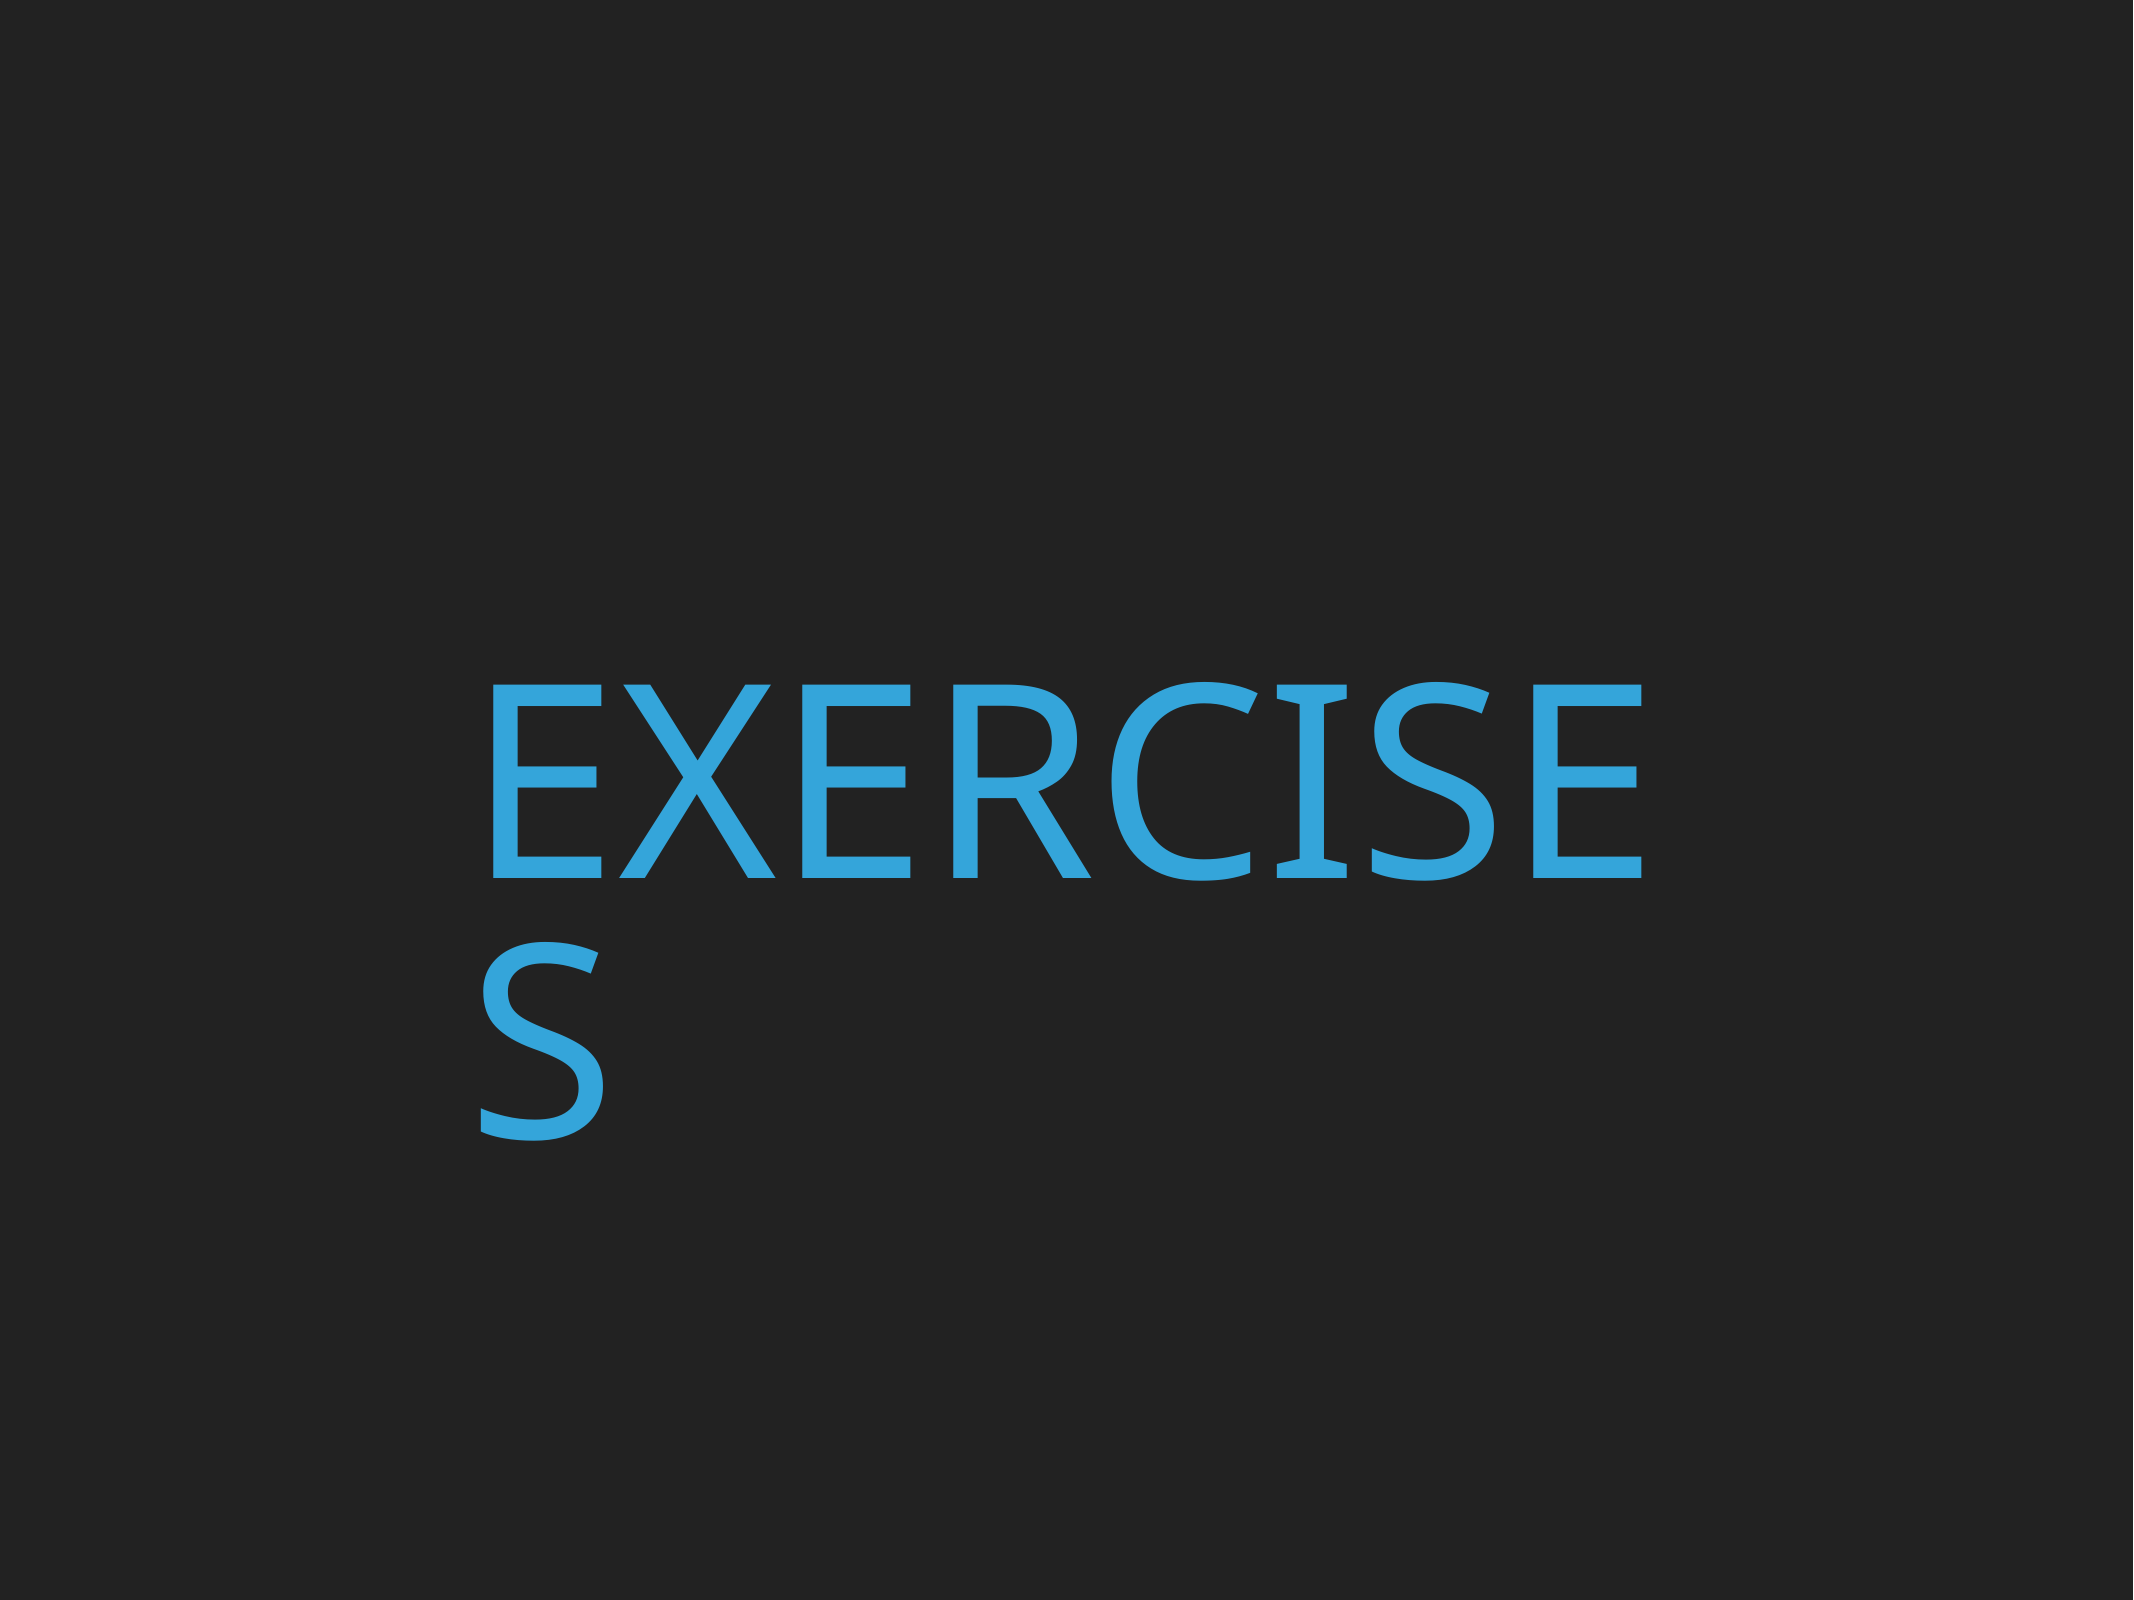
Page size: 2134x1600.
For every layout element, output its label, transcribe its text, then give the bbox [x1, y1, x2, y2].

title Exercises [459, 661, 1675, 1405]
